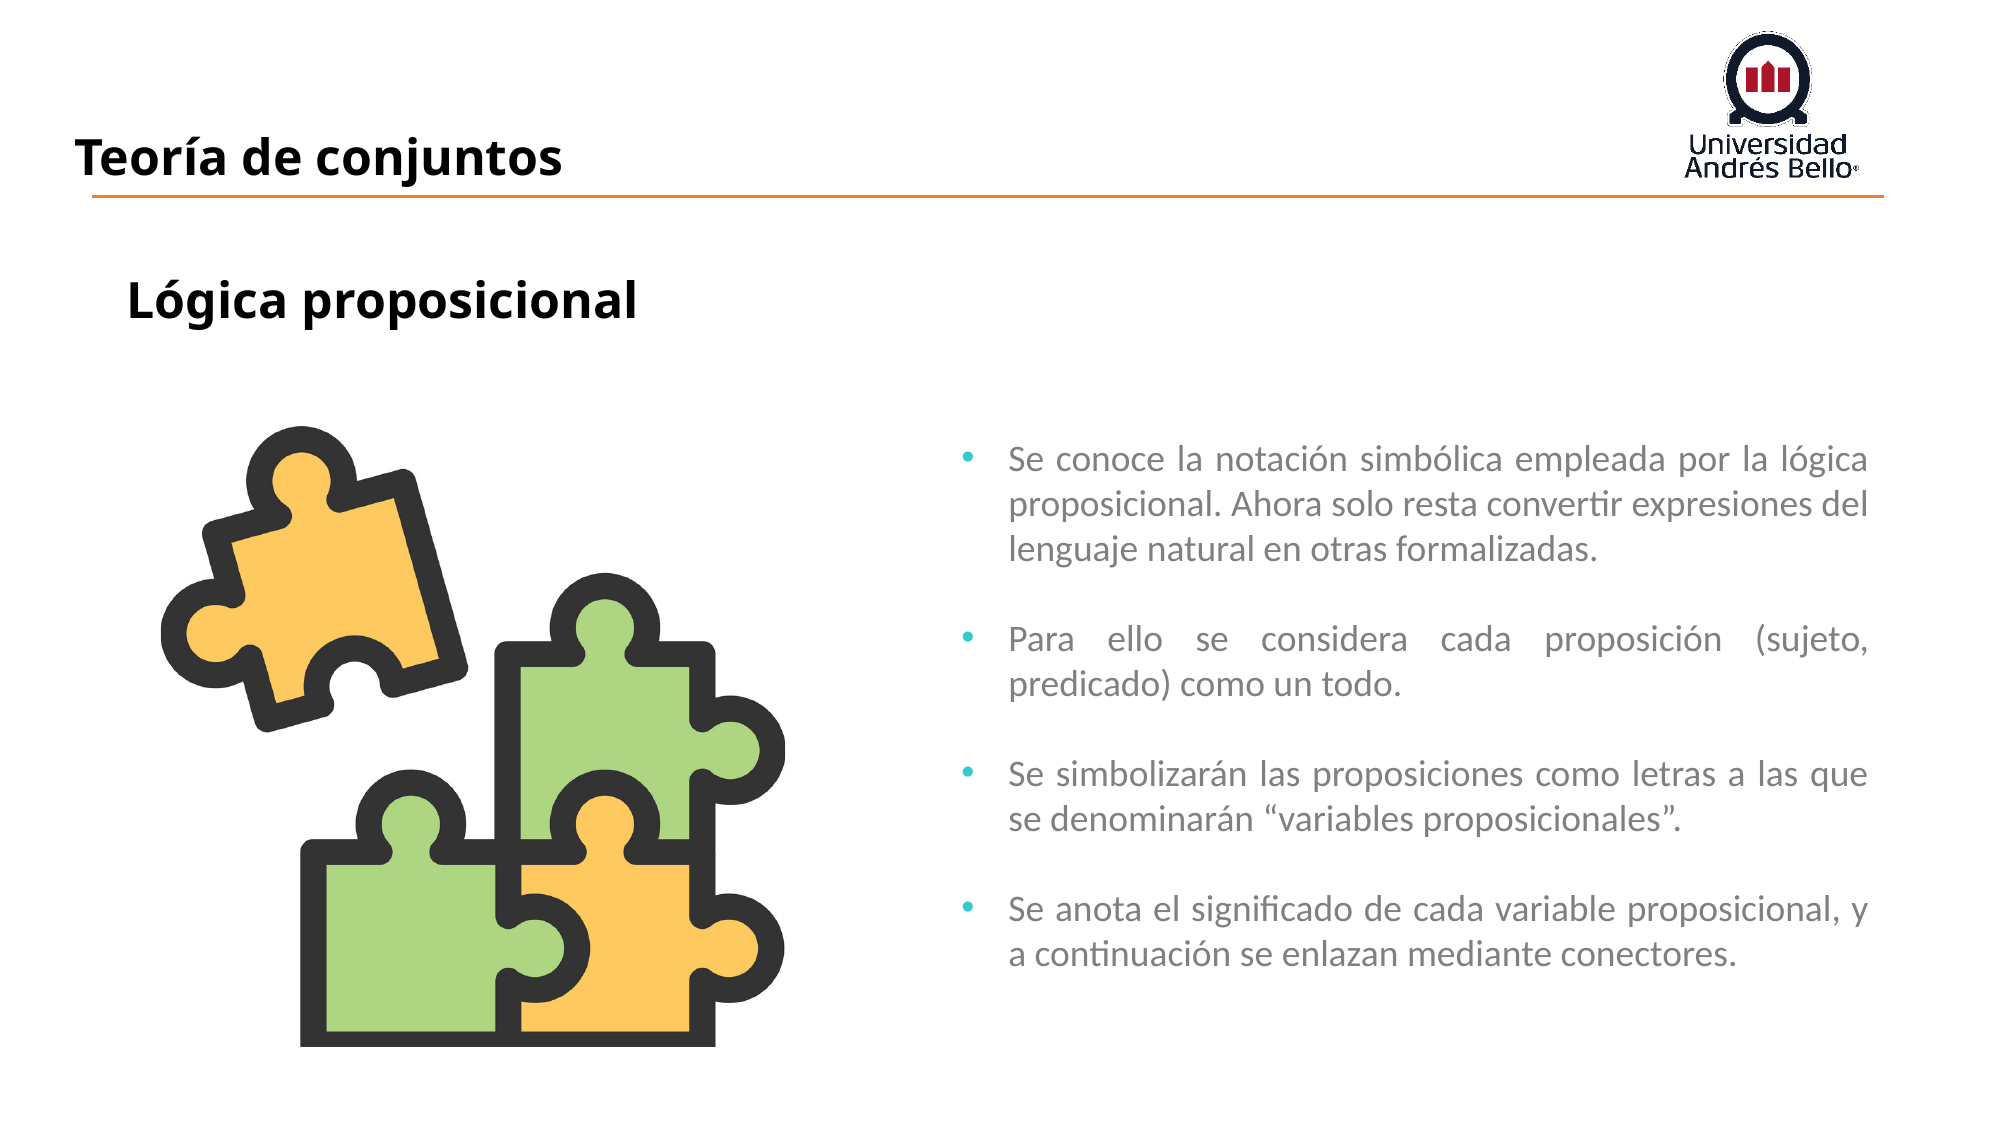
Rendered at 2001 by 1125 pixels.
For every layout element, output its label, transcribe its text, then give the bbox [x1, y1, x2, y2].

text_box Se conoce la notación simbólica empleada por la lógica proposicional. Ahora solo resta convertir expresiones del lenguaje natural en otras formalizadas. Para ello se considera cada proposición (sujeto, predicado) como un todo. Se simbolizarán las proposiciones como letras a las que se denominarán “variables proposicionales”. Se anota el significado de cada variable proposicional, y a continuación se enlazan mediante conectores. [946, 426, 1885, 923]
text_box Lógica proposicional [111, 260, 786, 344]
text_box Teoría de conjuntos [59, 118, 1156, 235]
picture [1684, 31, 1859, 179]
picture [160, 426, 786, 1047]
